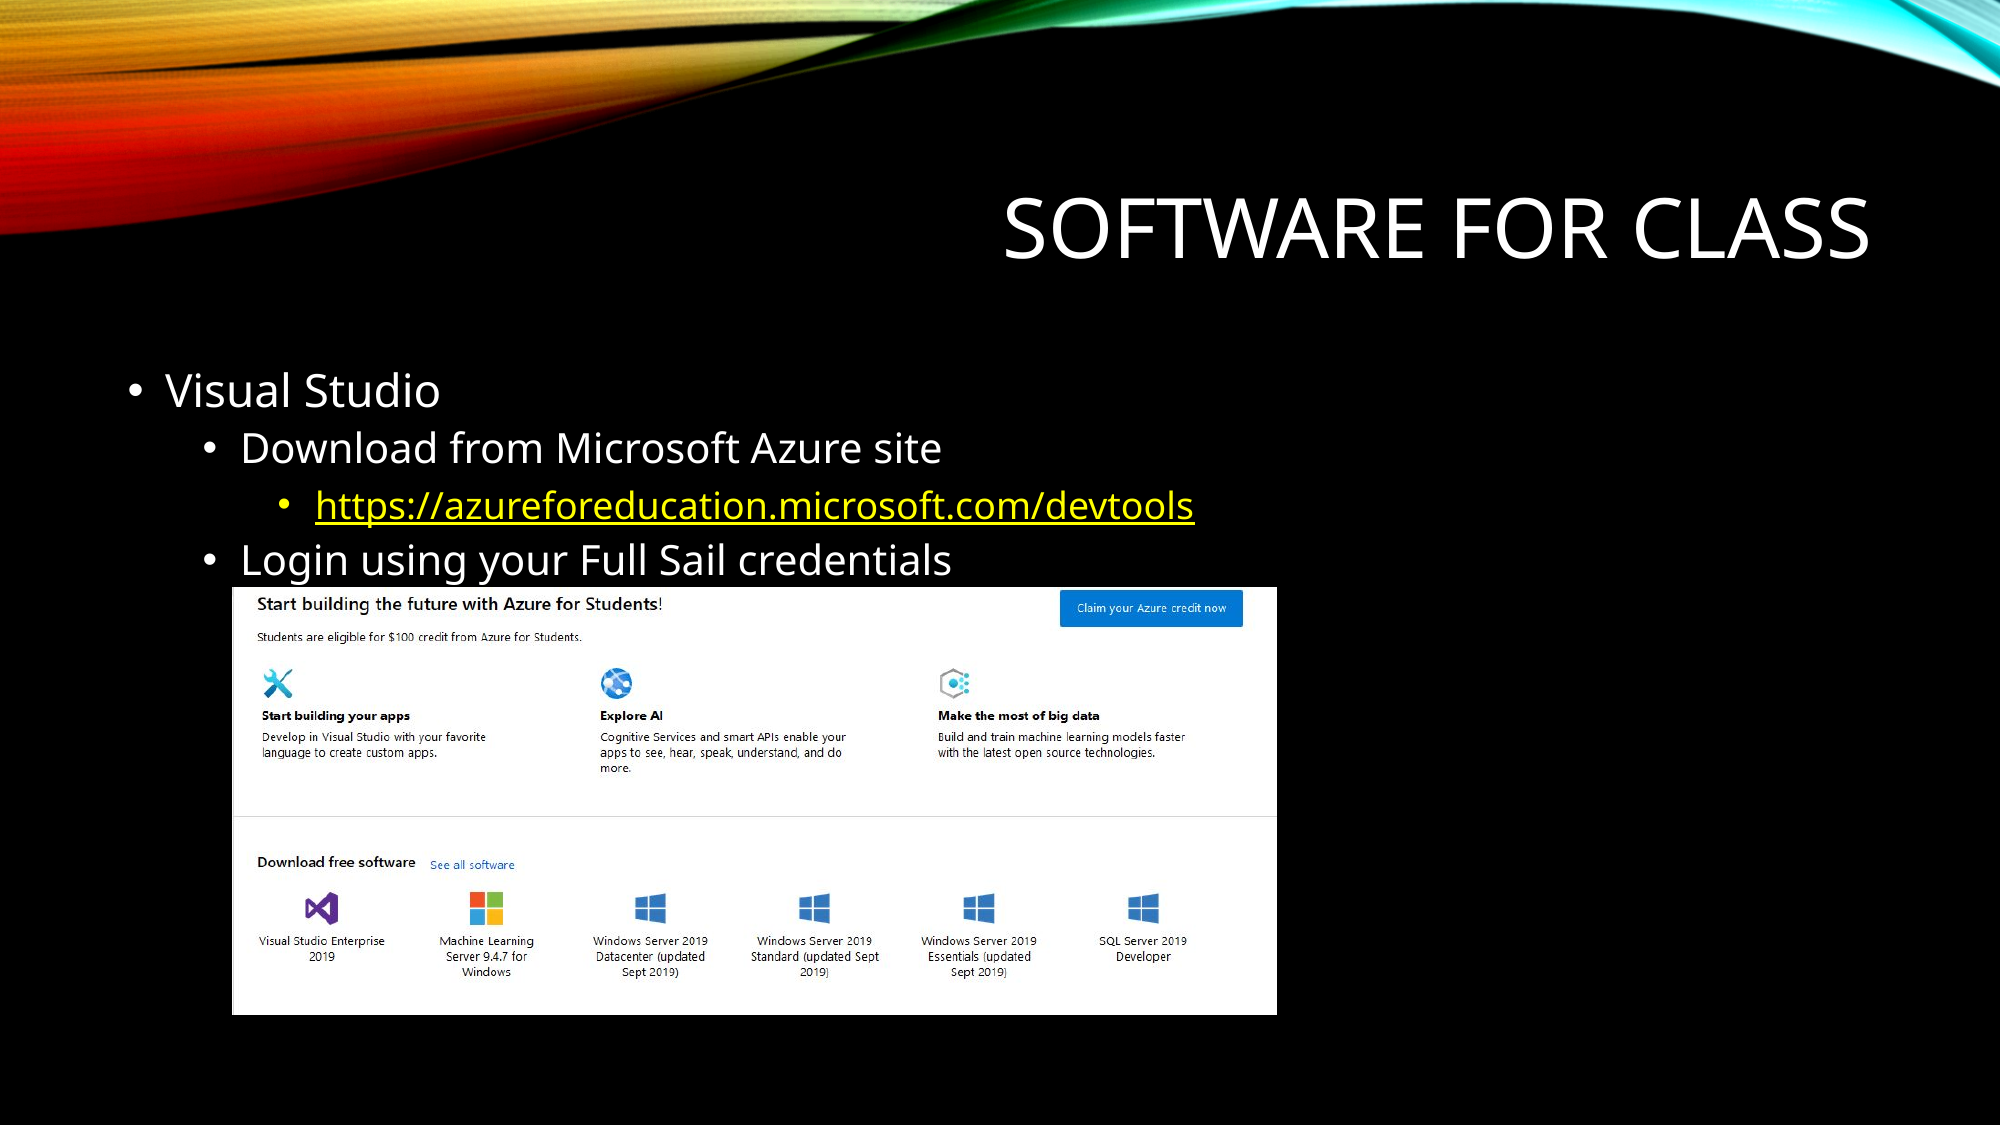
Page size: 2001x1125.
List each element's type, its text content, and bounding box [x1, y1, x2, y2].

list Visual Studio Download from Microsoft Azure site https://azureforeducation.microsoft.com/devtools Login using your Full Sail credentials [112, 360, 1888, 1021]
title Software for class [474, 125, 1888, 338]
picture [232, 587, 1278, 1015]
picture [0, 0, 2000, 237]
